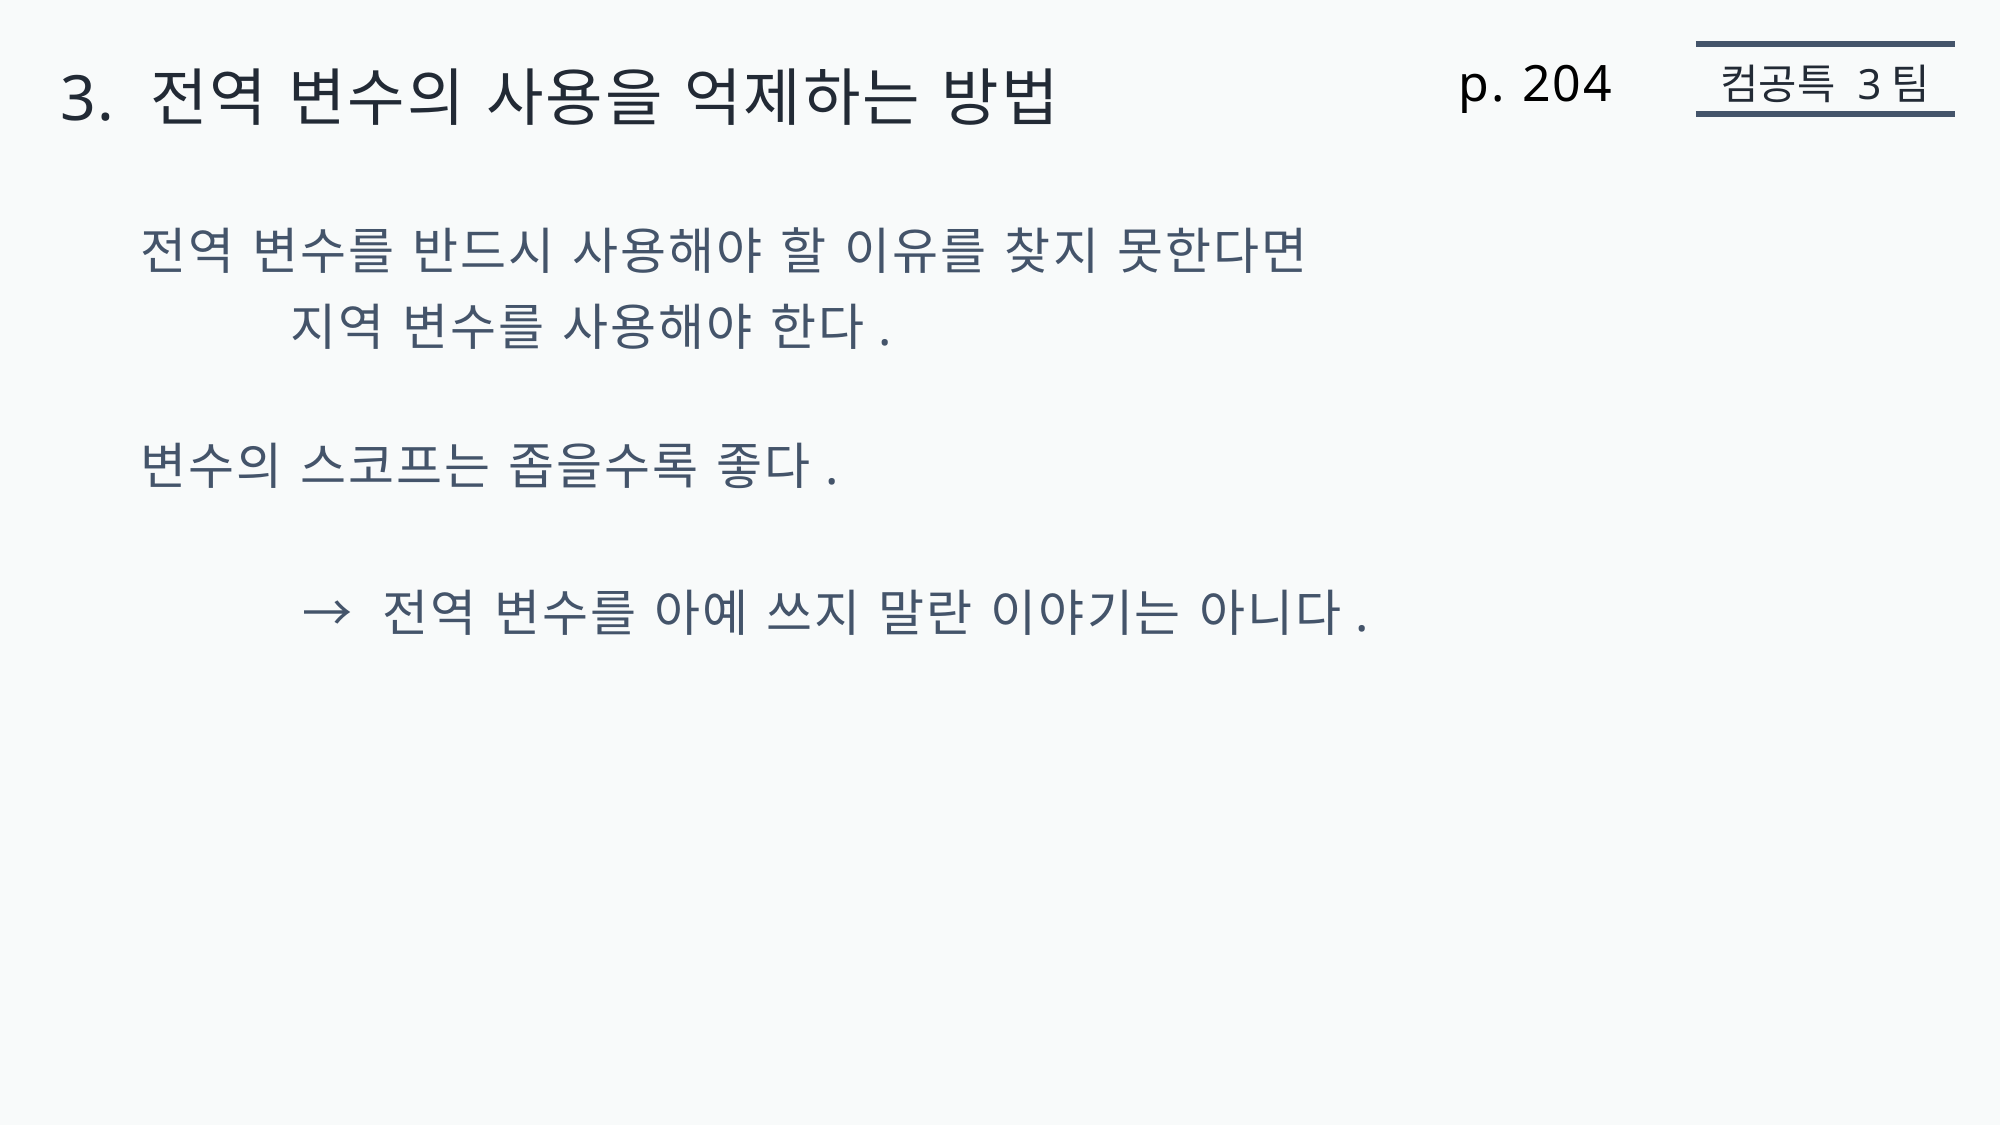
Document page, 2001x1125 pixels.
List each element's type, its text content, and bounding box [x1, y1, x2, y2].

text_box → 전역 변수를 아예 쓰지 말란 이야기는 아니다. [123, 574, 1877, 649]
text_box 전역 변수를 반드시 사용해야 할 이유를 찾지 못한다면 [125, 212, 1878, 288]
text_box p. 204 [1443, 43, 1639, 119]
text_box 변수의 스코프는 좁을수록 좋다. [125, 426, 1878, 502]
text_box 3. 전역 변수의 사용을 억제하는 방법 [45, 50, 1128, 141]
text_box 지역 변수를 사용해야 한다. [125, 288, 1878, 363]
text_box 컴공특 3팀 [1695, 50, 1955, 114]
